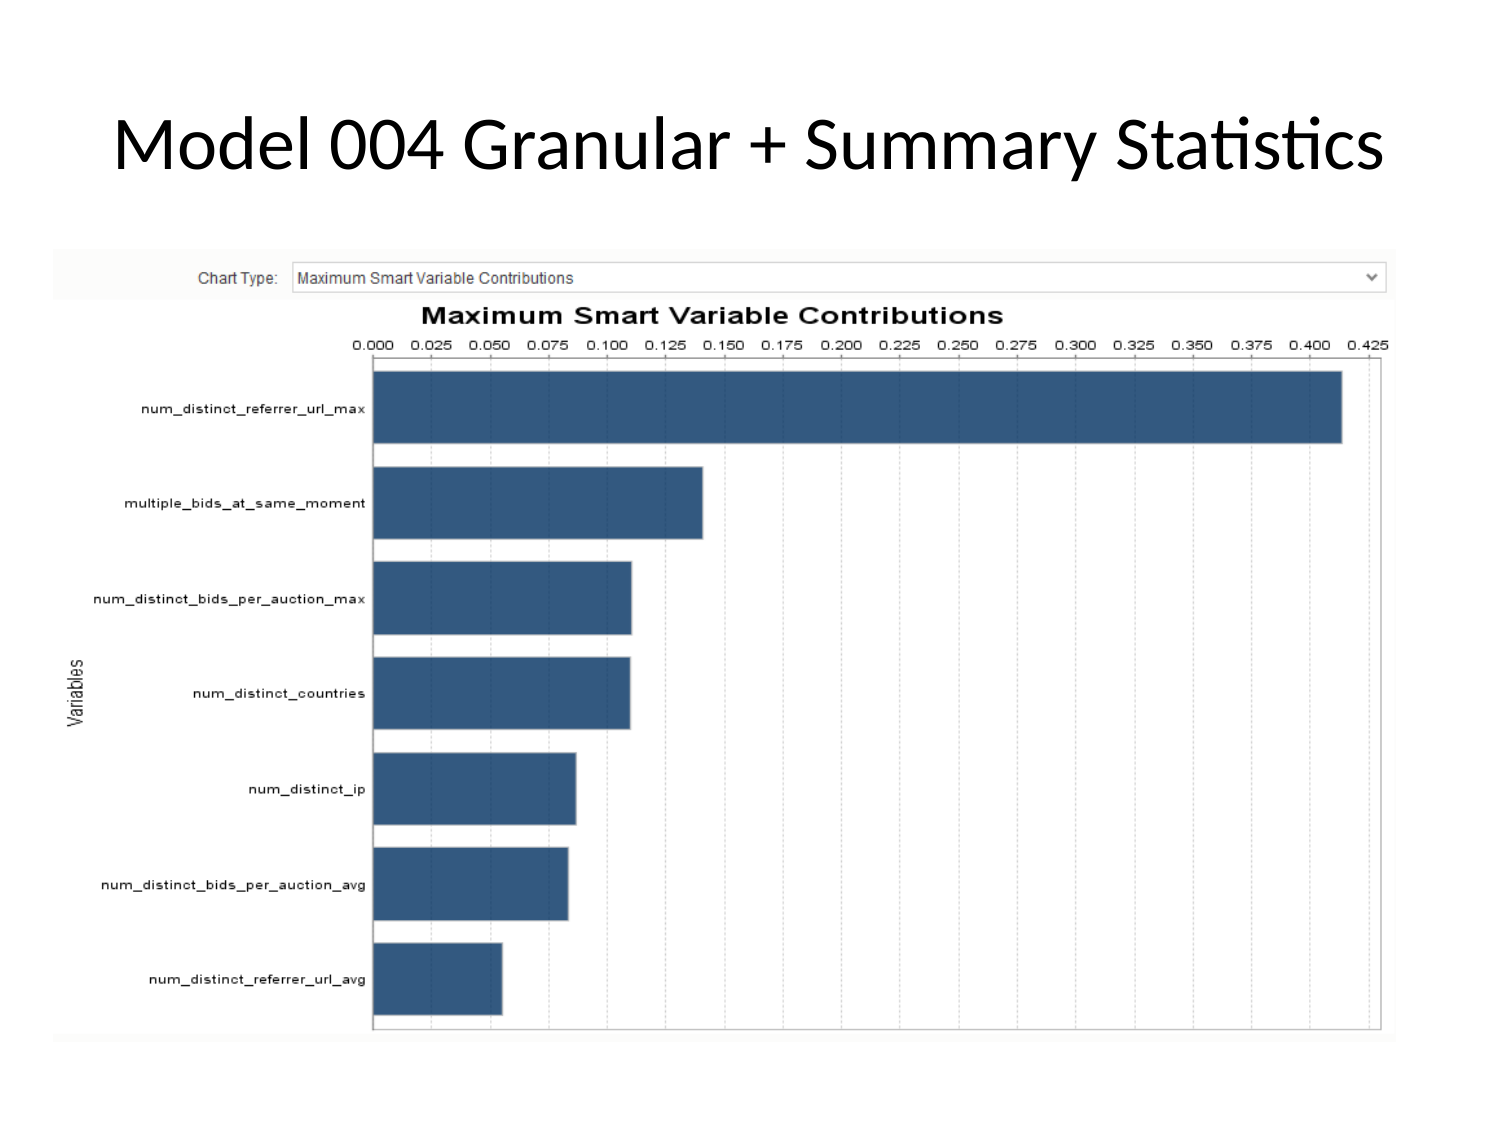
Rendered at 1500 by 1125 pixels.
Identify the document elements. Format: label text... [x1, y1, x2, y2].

picture [52, 248, 1396, 1043]
title Model 004 Granular + Summary Statistics [75, 45, 1425, 233]
